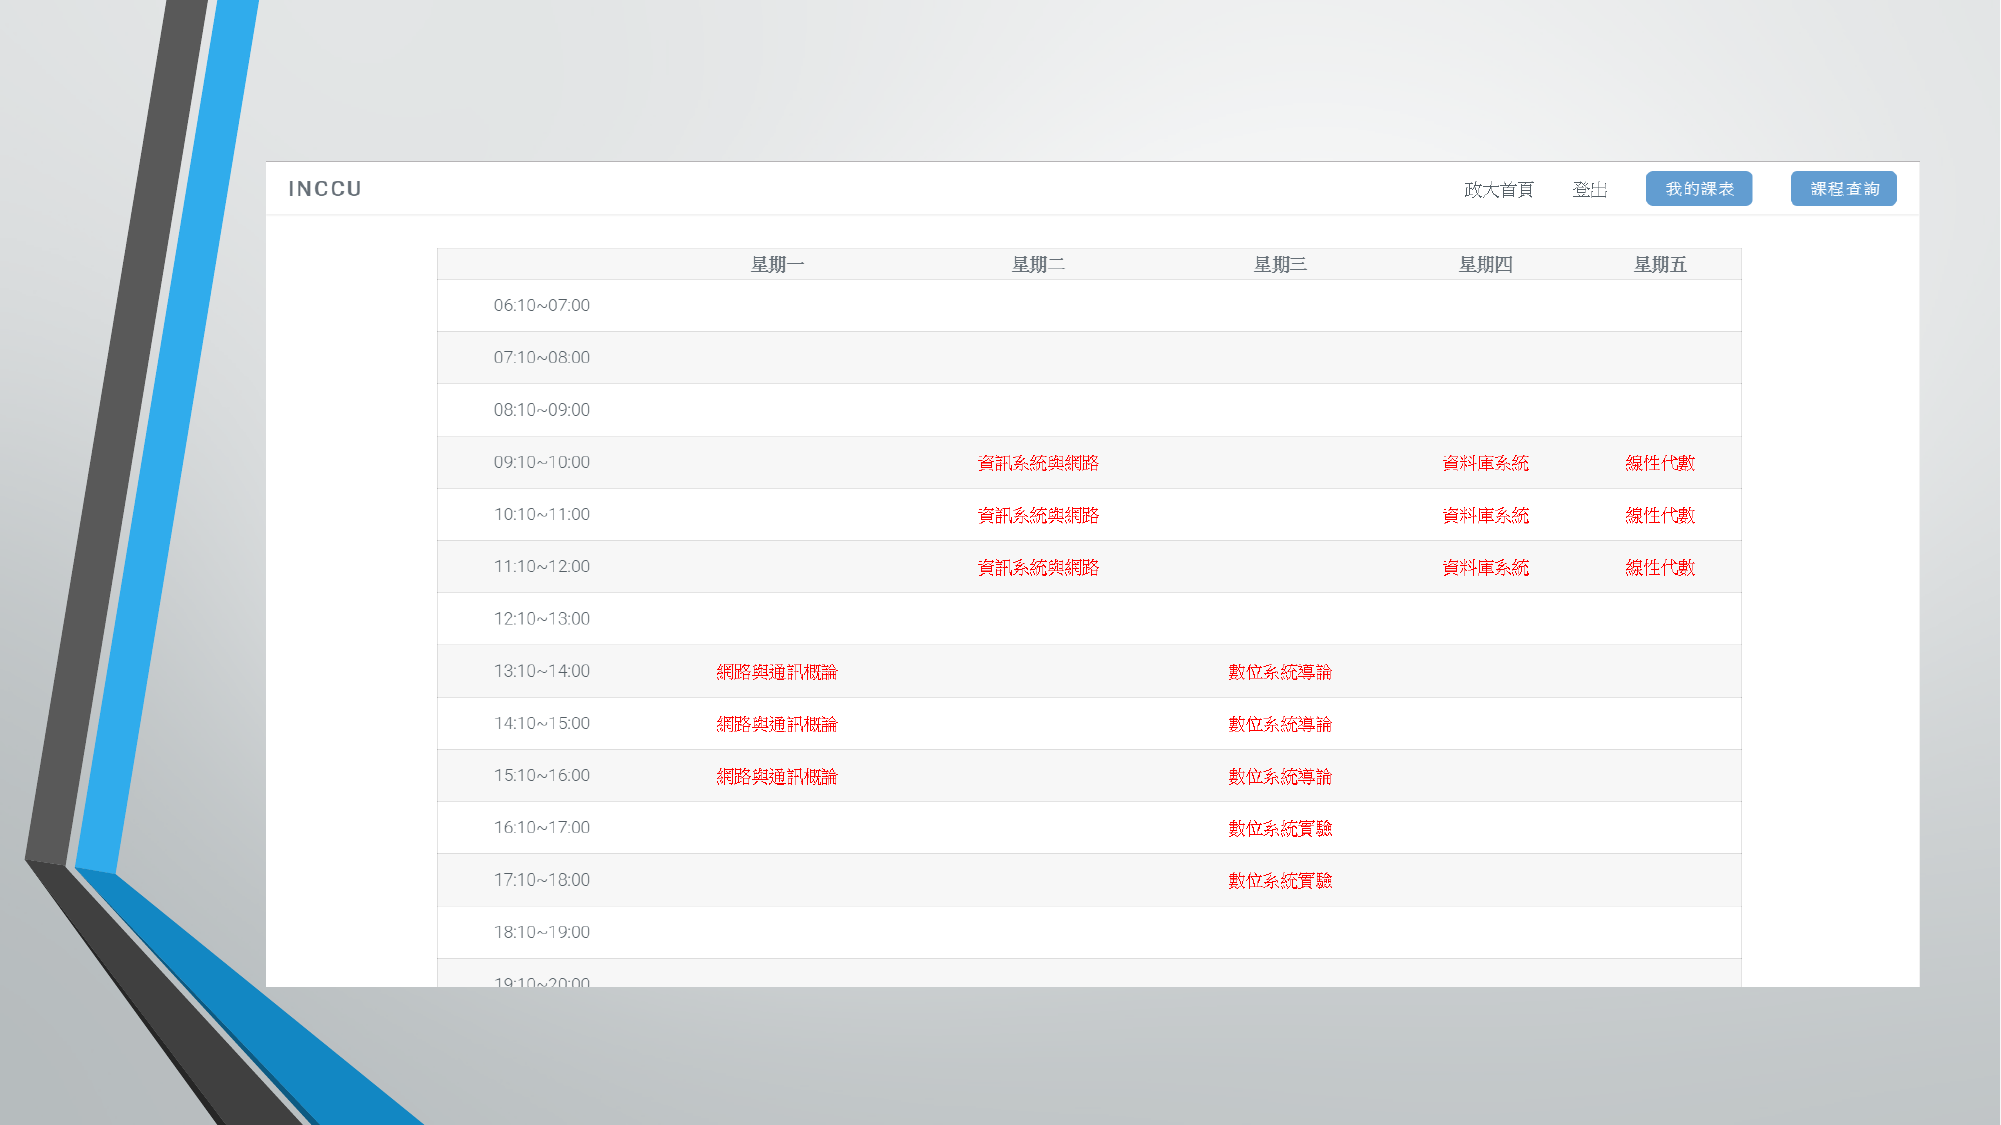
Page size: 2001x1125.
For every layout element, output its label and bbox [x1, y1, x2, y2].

list [266, 161, 1921, 988]
